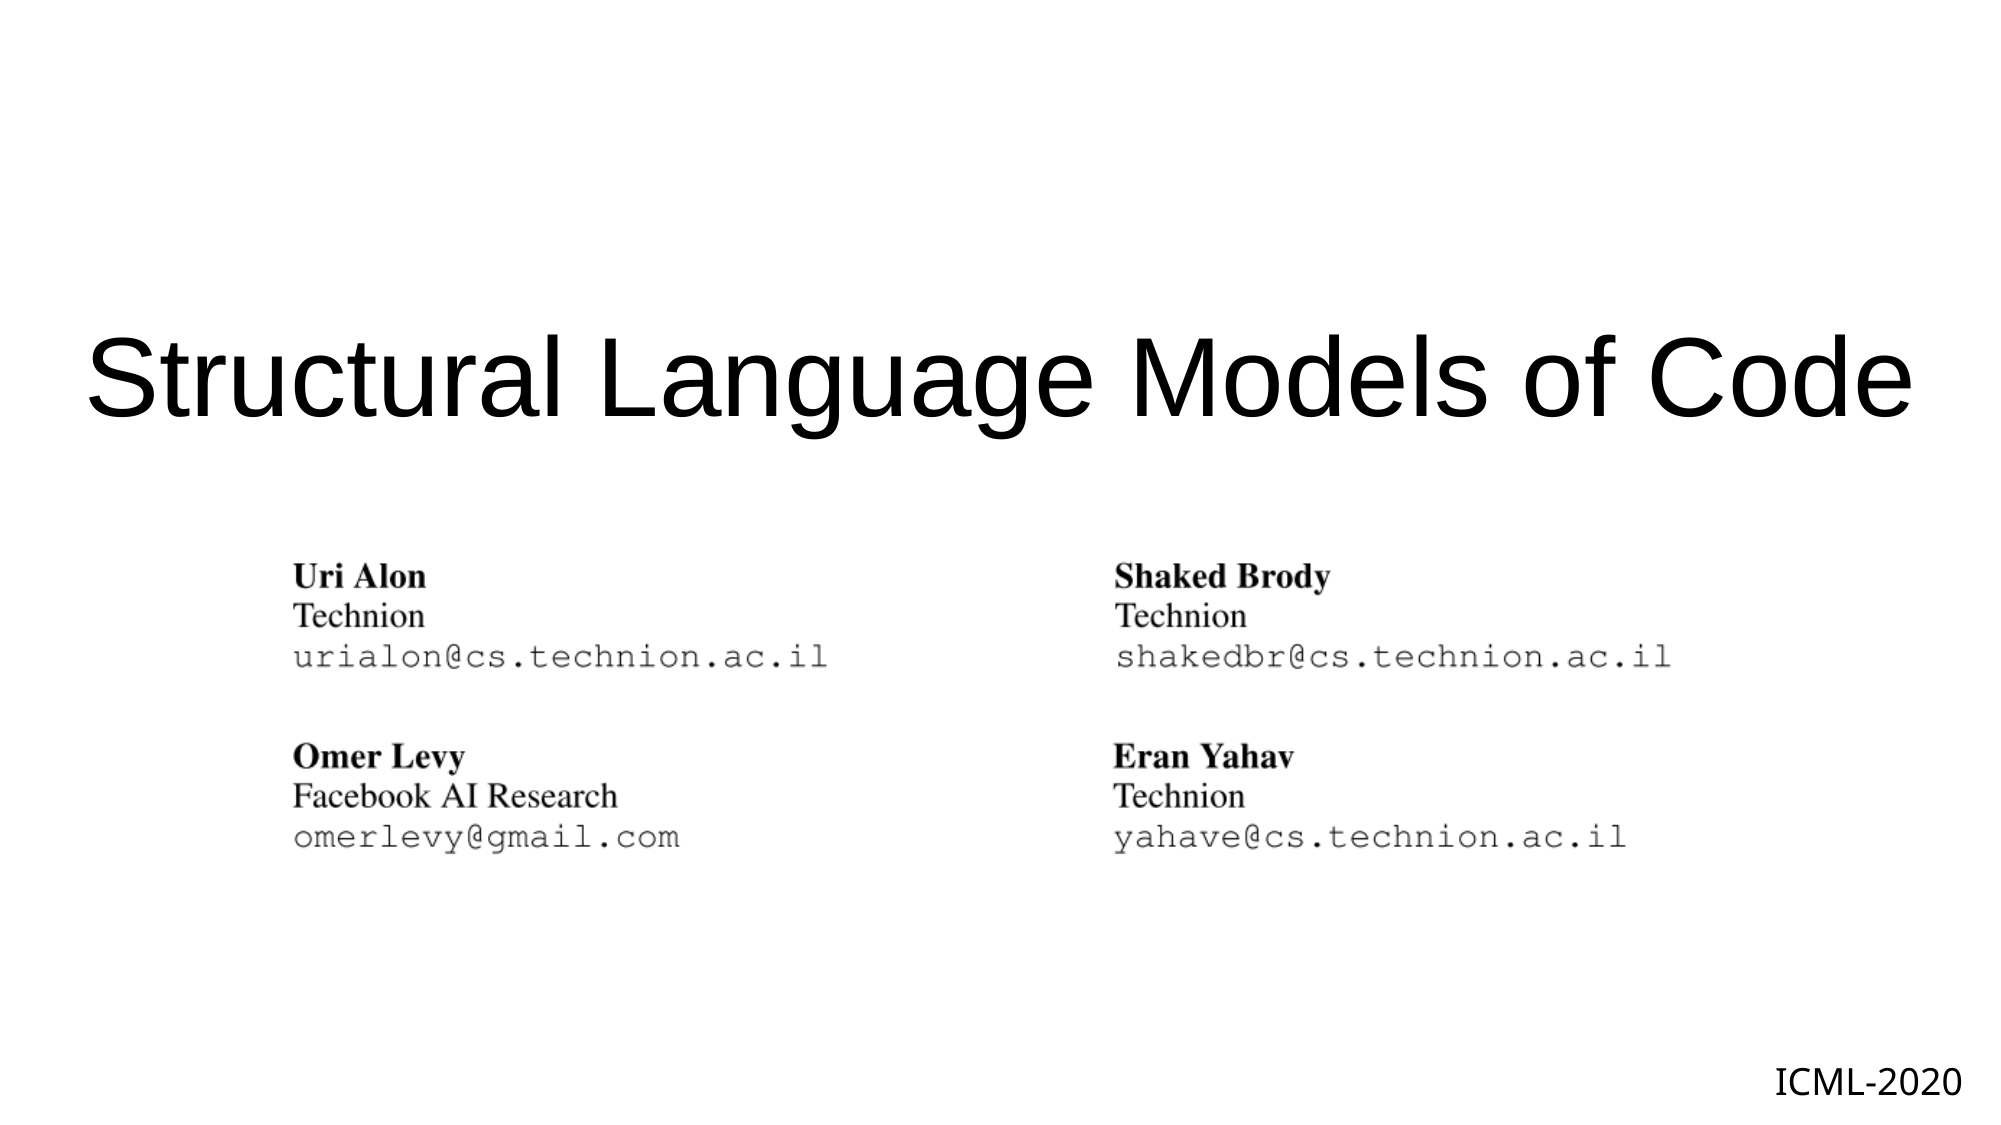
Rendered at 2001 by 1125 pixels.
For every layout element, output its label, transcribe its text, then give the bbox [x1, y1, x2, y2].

text_box ICML-2020 [1760, 1050, 1978, 1111]
picture [266, 526, 1734, 871]
title Structural Language Models of Code [12, 265, 1988, 449]
